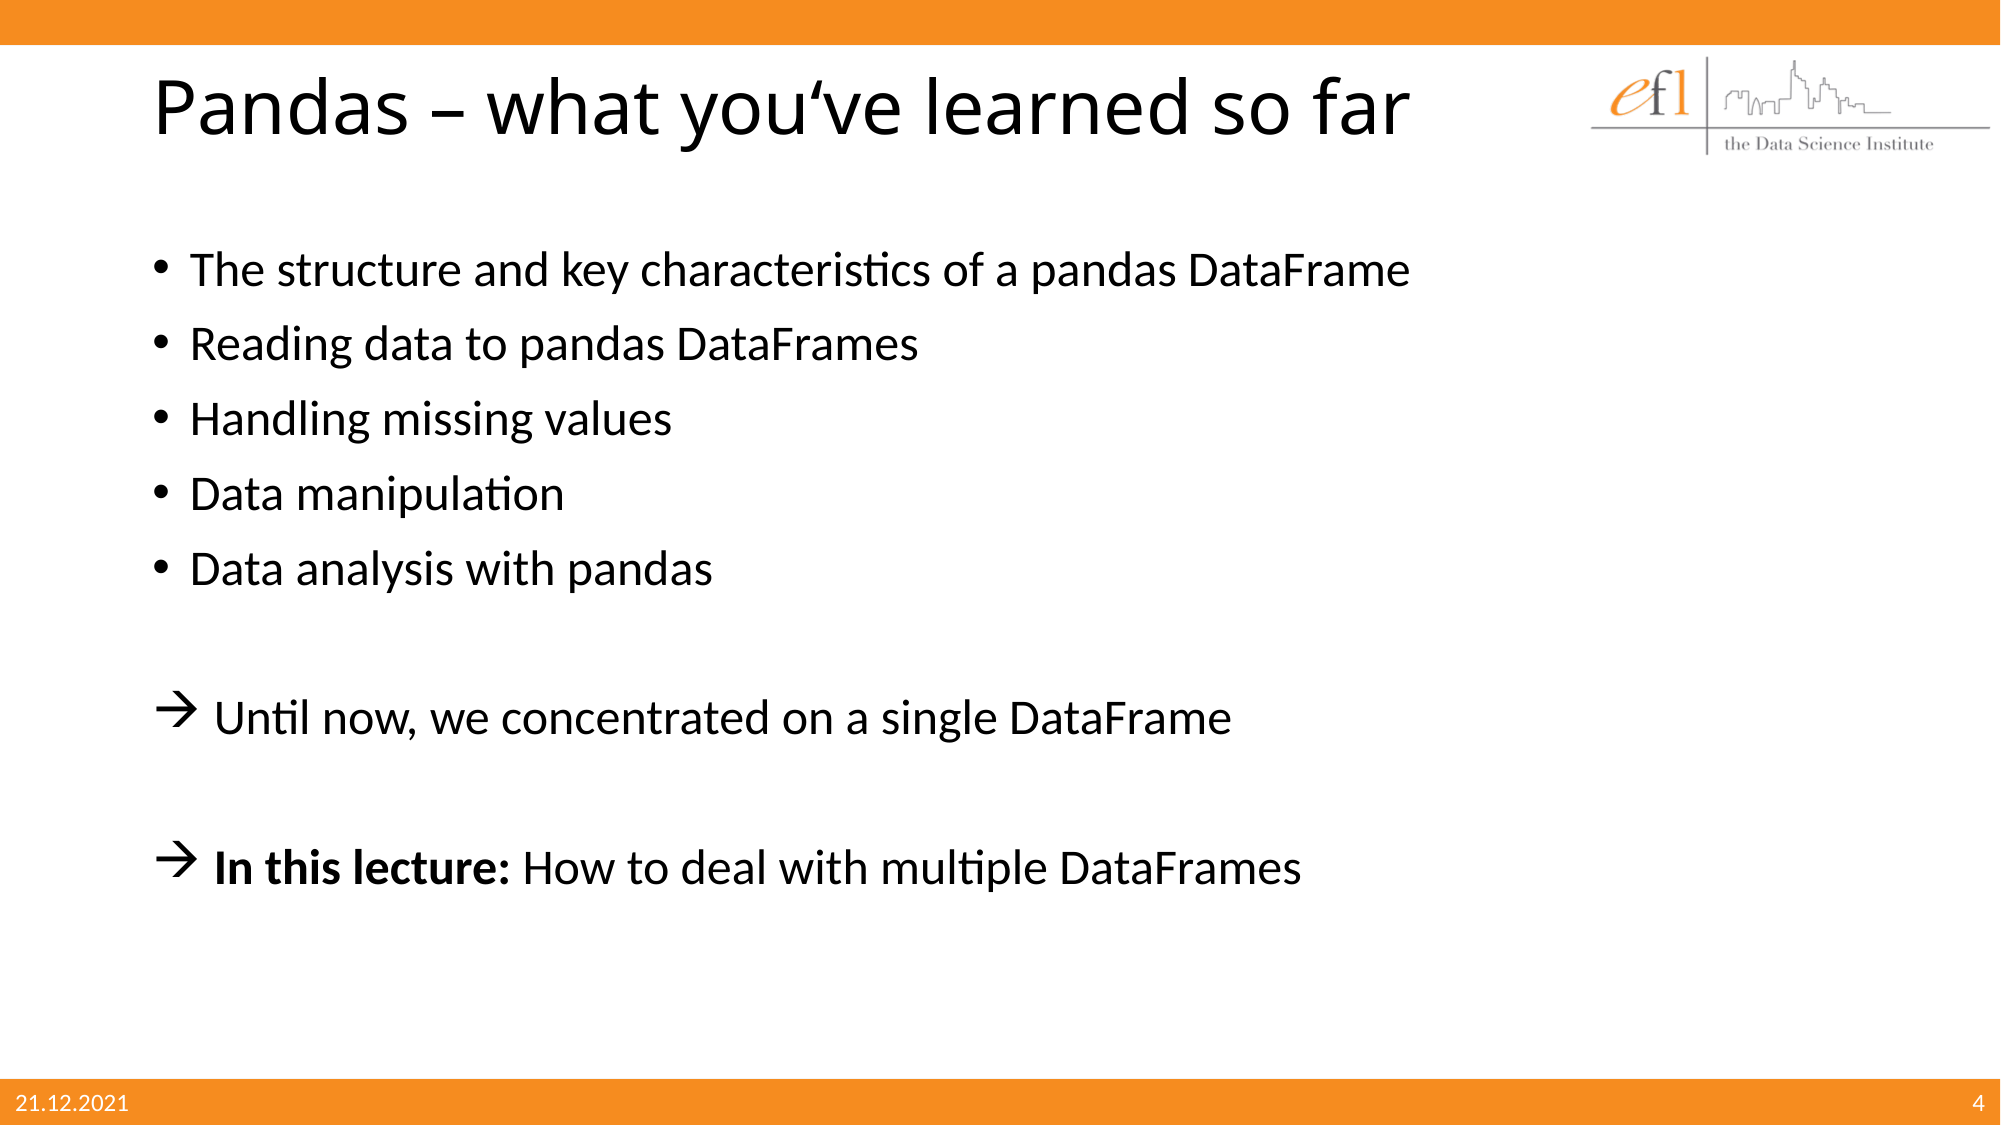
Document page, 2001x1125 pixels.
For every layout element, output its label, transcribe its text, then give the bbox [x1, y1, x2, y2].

picture [0, 0, 2001, 1125]
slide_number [0, 1078, 450, 1125]
slide_number 4 [1550, 1078, 2000, 1125]
list The structure and key characteristics of a pandas DataFrame Reading data to pandas DataFrames Handling missing values Data manipulation Data analysis with pandas Until now, we concentrated on a single DataFrame In this lecture: How to deal with multiple DataFrames [137, 235, 1863, 1014]
title Pandas – what you‘ve learned so far [137, 59, 1550, 161]
